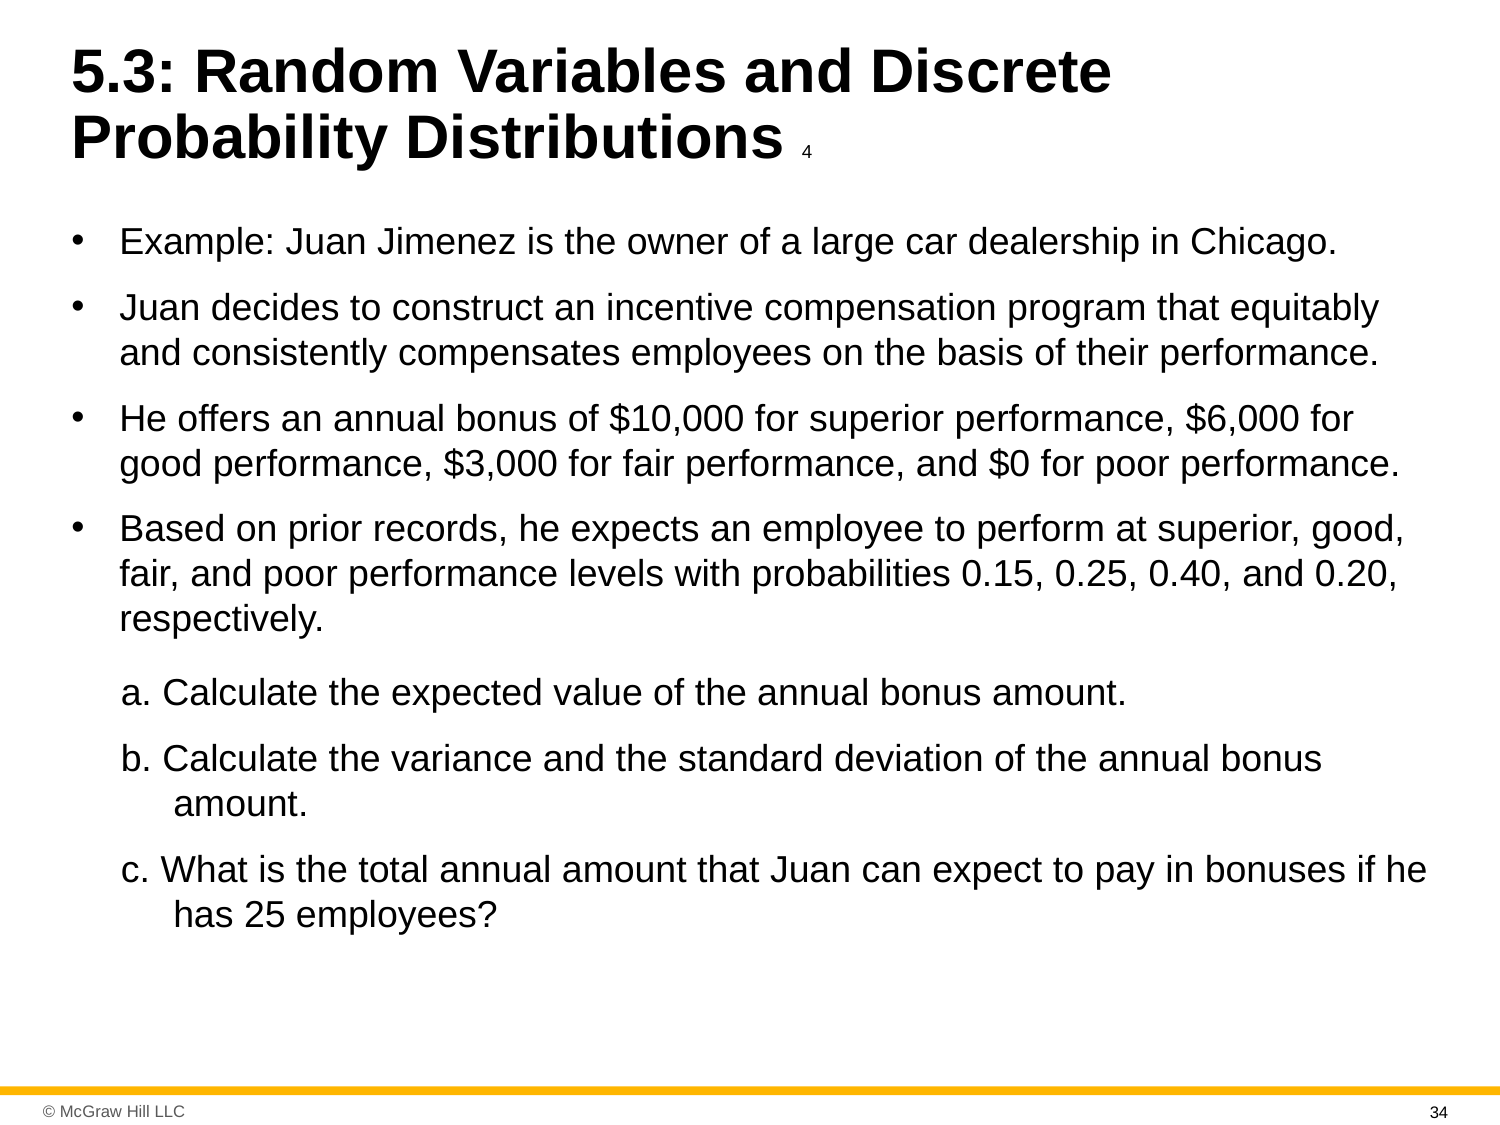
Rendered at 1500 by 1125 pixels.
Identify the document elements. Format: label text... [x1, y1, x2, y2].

title 5.3: Random Variables and Discrete Probability Distributions 4 [56, 31, 1444, 180]
list a. Calculate the expected value of the annual bonus amount. b. Calculate the variance and the standard deviation of the annual bonus amount. c. What is the total annual amount that Juan can expect to pay in bonuses if he has 25 employees? [56, 660, 1444, 948]
slide_number 34 [1415, 1094, 1474, 1122]
list Example: Juan Jimenez is the owner of a large car dealership in Chicago. Juan decides to construct an incentive compensation program that equitably and consistently compensates employees on the basis of their performance. He offers an annual bonus of $10,000 for superior performance, $6,000 for good performance, $3,000 for fair performance, and $0 for poor performance. Based on prior records, he expects an employee to perform at superior, good, fair, and poor performance levels with probabilities 0.15, 0.25, 0.40, and 0.20, respectively. [56, 209, 1444, 652]
